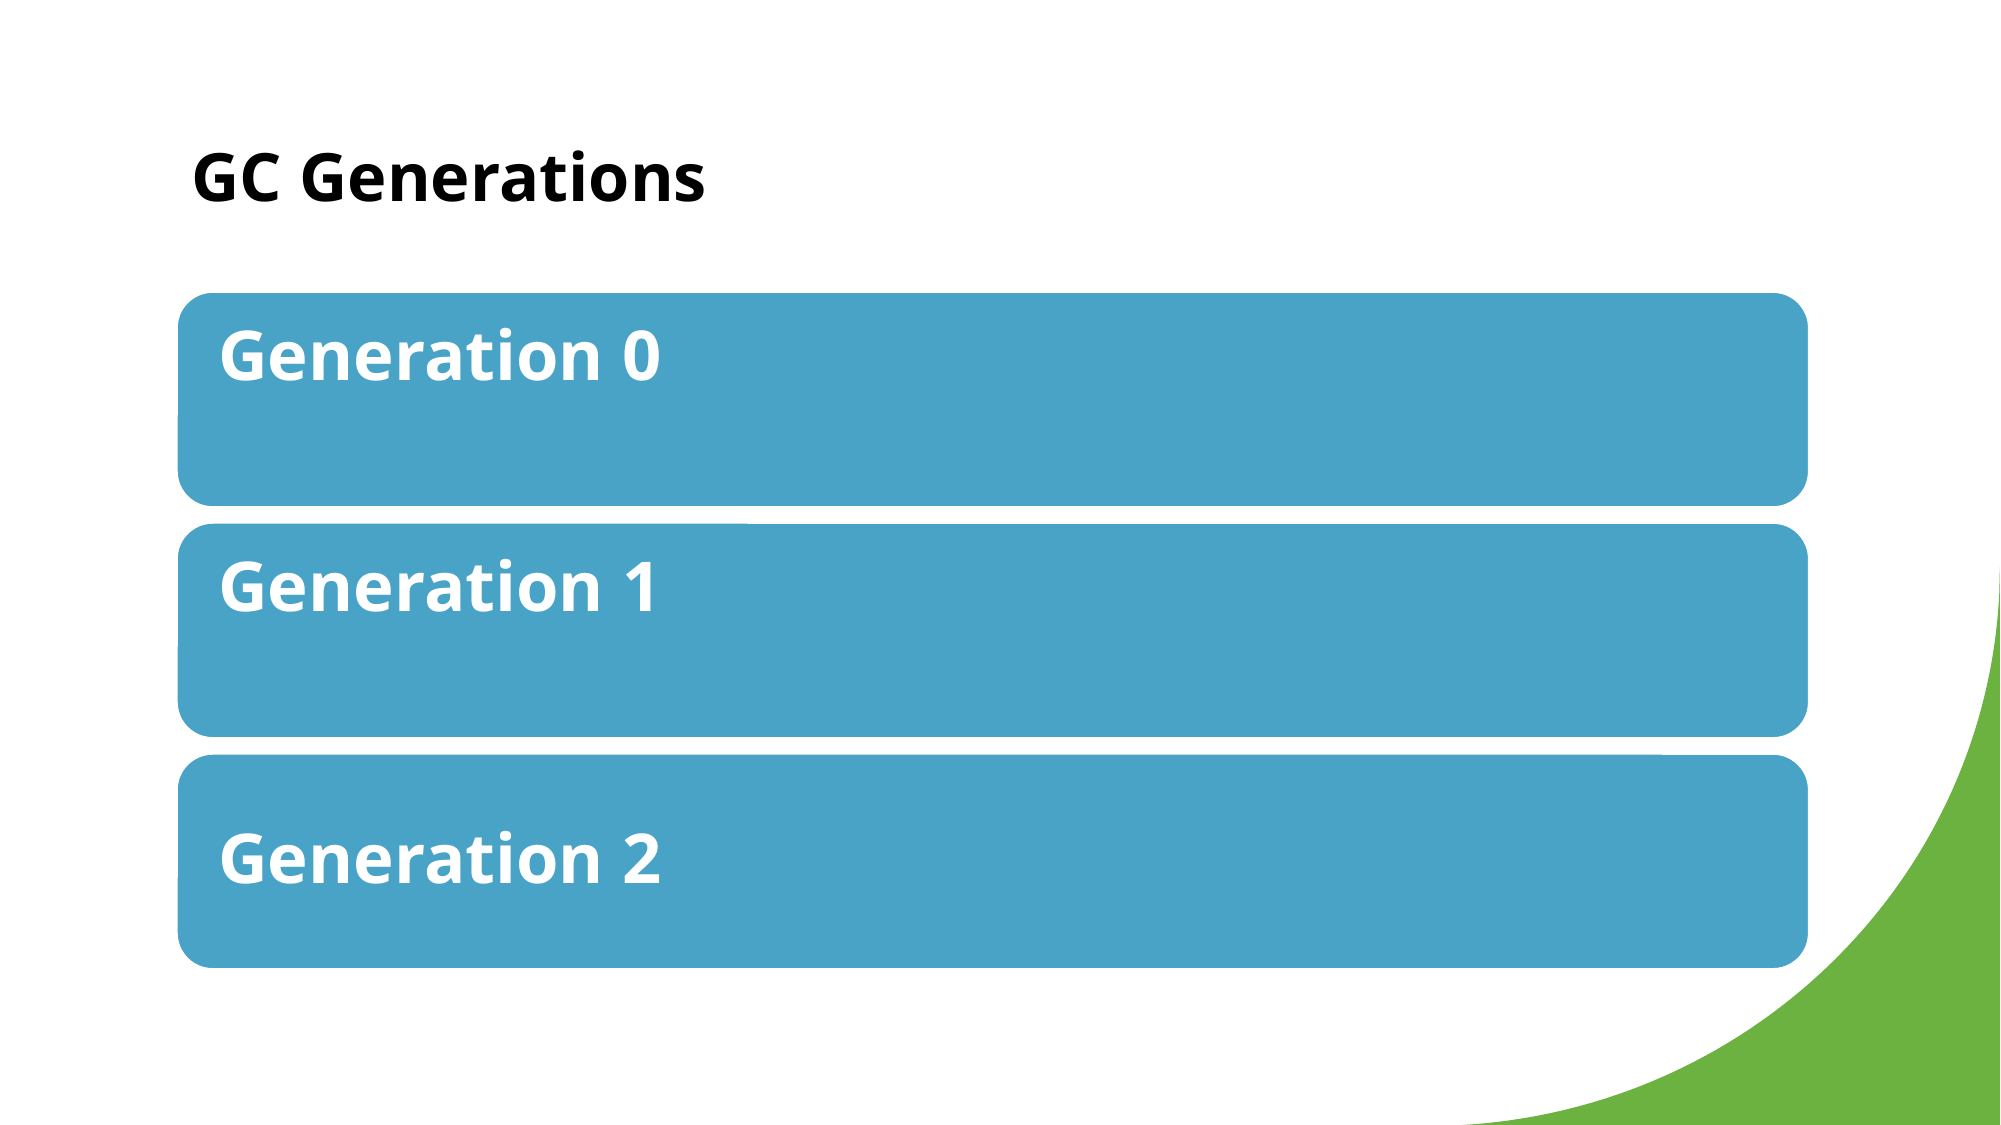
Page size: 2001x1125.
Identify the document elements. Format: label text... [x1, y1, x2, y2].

title GC Generations [176, 118, 1809, 222]
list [176, 286, 1809, 975]
